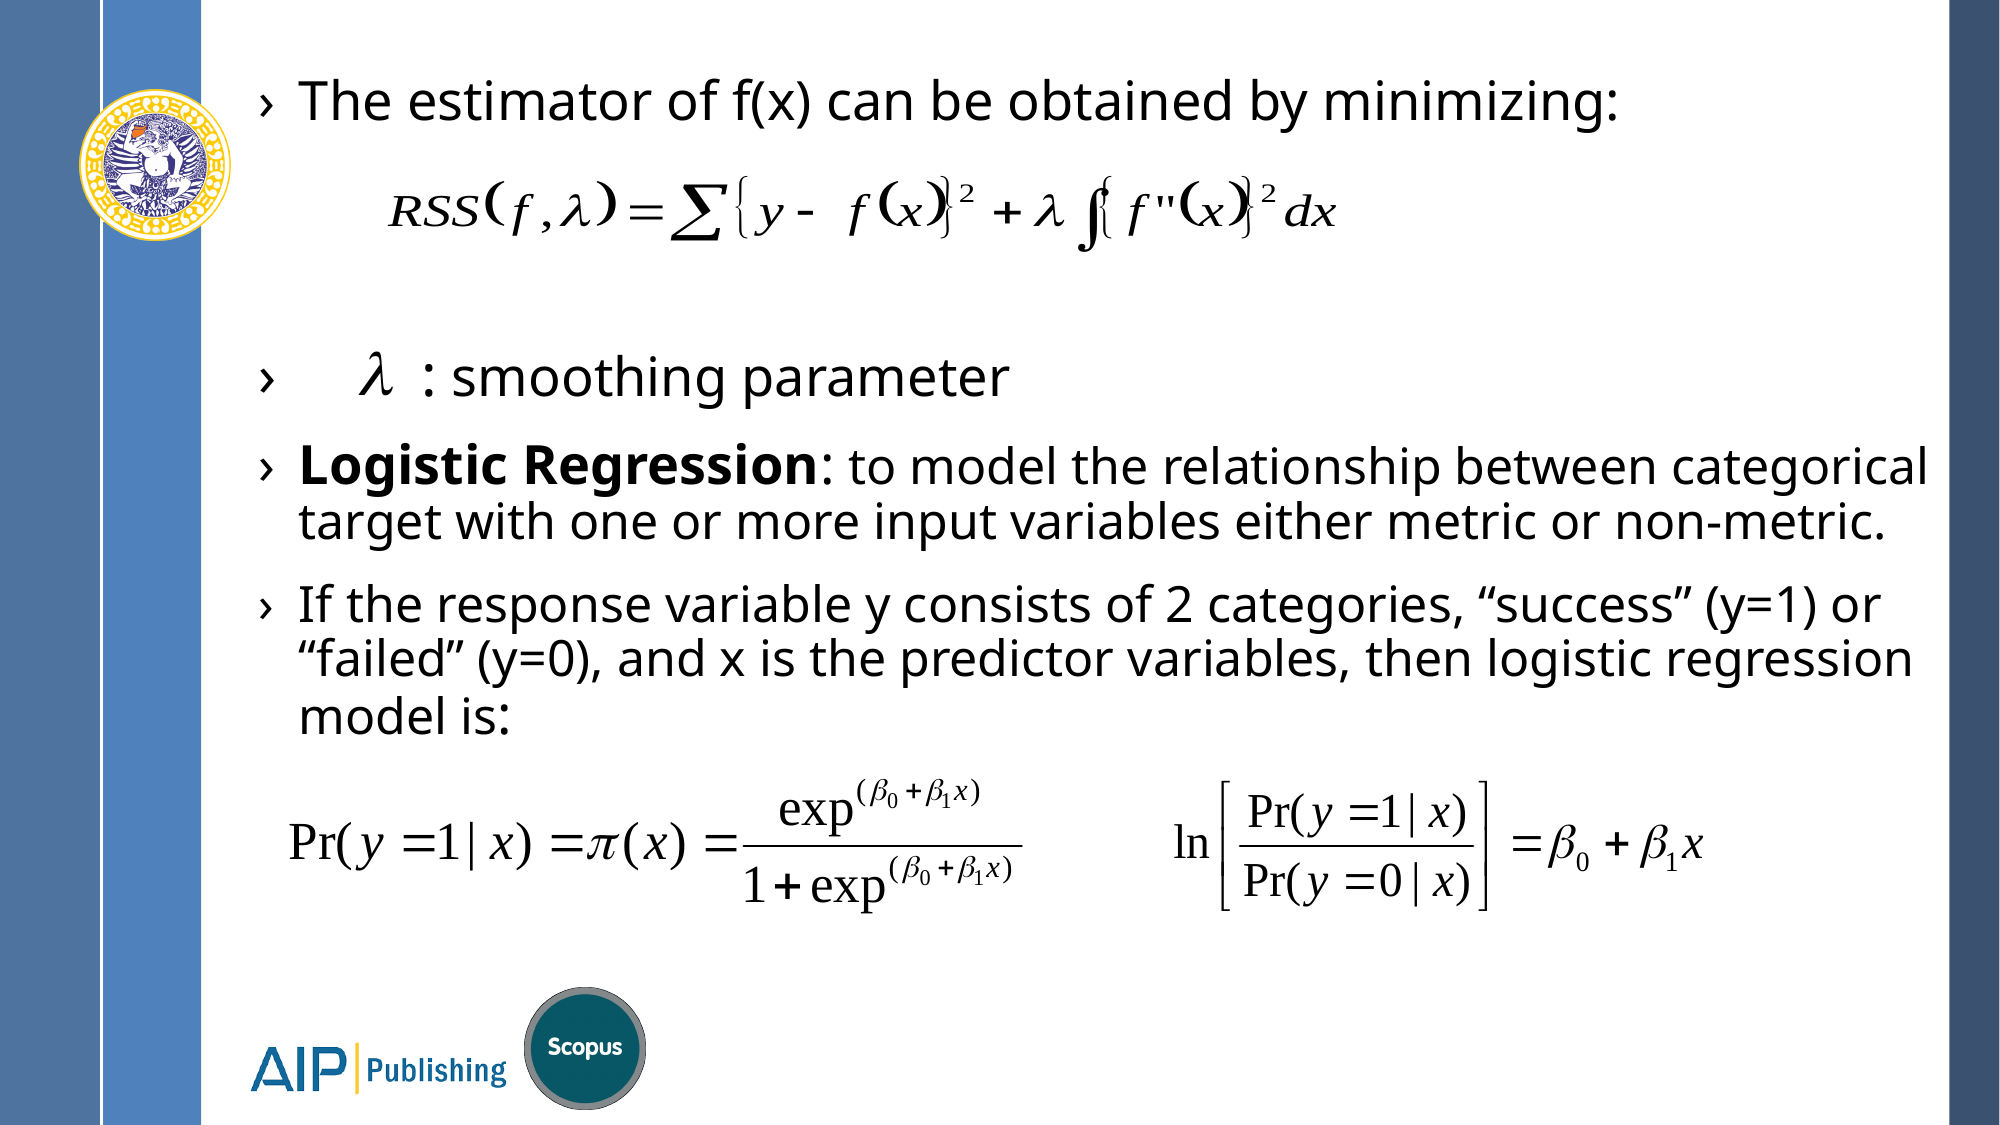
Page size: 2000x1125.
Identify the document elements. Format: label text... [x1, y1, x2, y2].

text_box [279, 763, 1033, 929]
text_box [377, 172, 1348, 257]
picture [237, 1018, 646, 1121]
text_box The estimator of f(x) can be obtained by minimizing: : smoothing parameter Logistic Regression: to model the relationship between categorical target with one or more input variables either metric or non-metric. If the response variable y consists of 2 categories, “success” (y=1) or “failed” (y=0), and x is the predictor variables, then logistic regression model is: [243, 66, 1969, 1018]
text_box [1165, 770, 1714, 922]
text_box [349, 337, 407, 411]
picture [79, 89, 231, 241]
